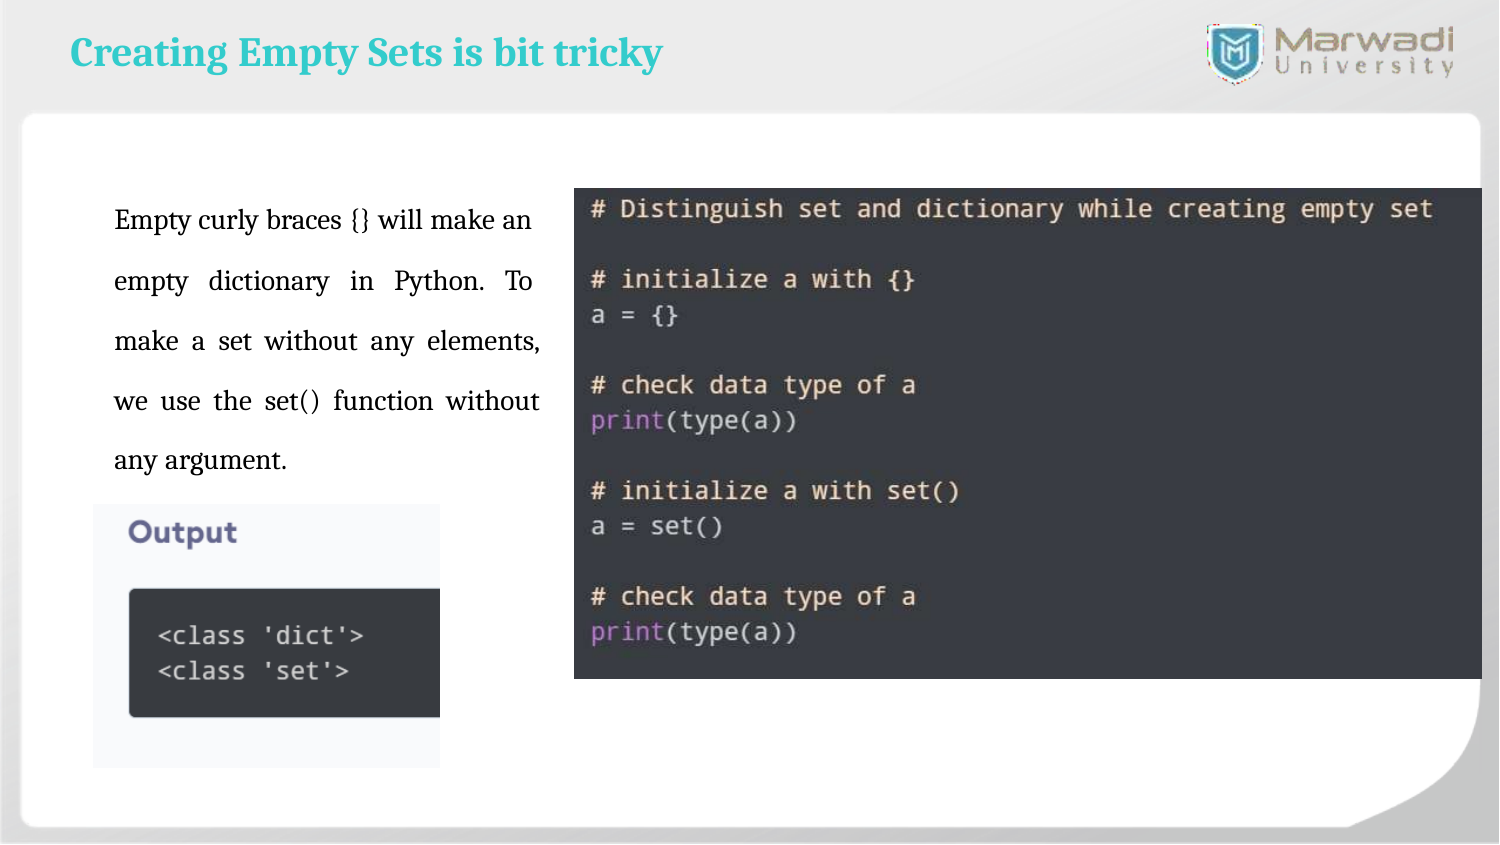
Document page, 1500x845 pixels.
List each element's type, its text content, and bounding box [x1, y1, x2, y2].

title Creating Empty Sets is bit tricky [68, 23, 680, 167]
picture [0, 0, 1499, 844]
text_box Empty curly braces {} will make an empty dictionary in Python. To make a set without any elements, we use the set() function without any argument. [112, 198, 553, 476]
